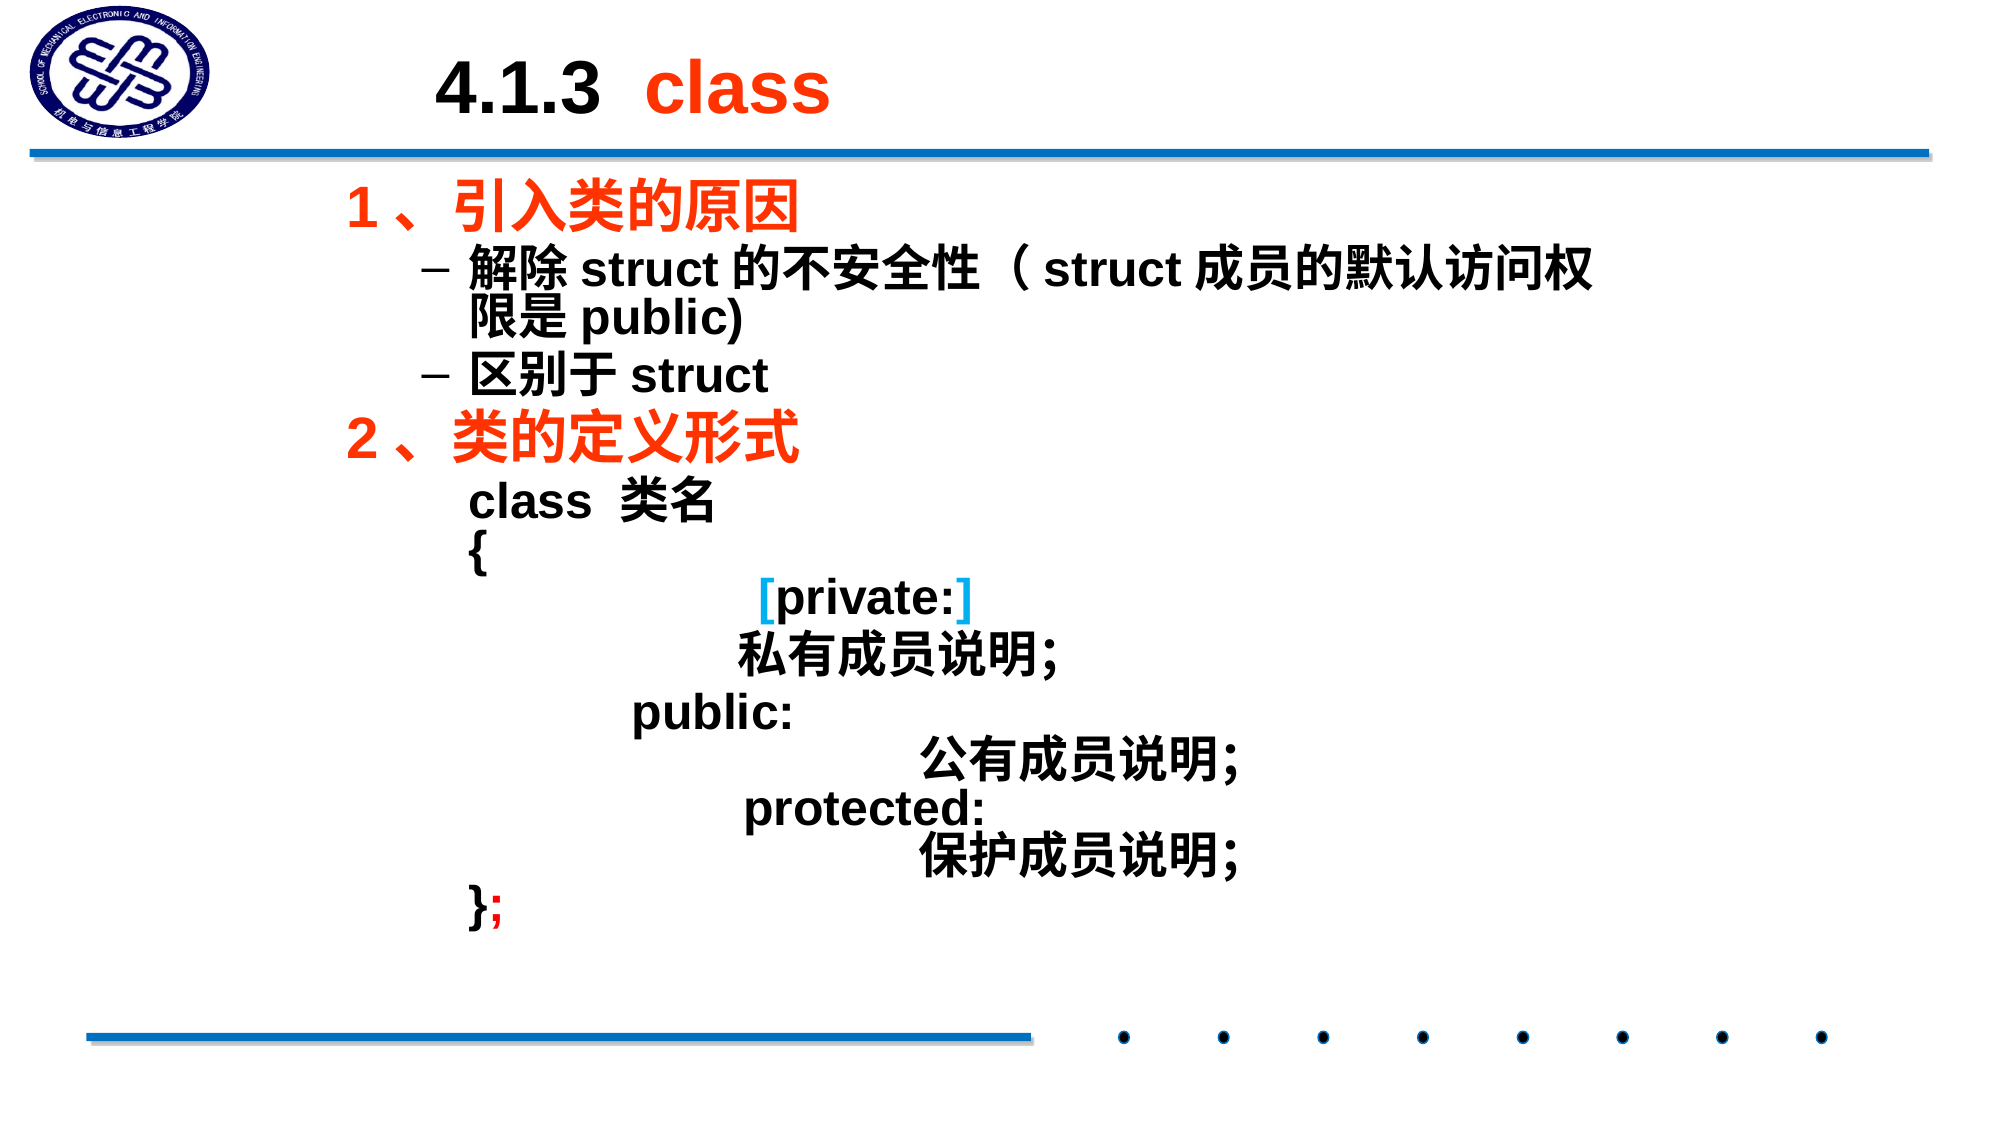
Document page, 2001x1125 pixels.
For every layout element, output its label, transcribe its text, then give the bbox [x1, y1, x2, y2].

text_box 4.1.3 class [421, 19, 1697, 149]
picture [29, 5, 210, 138]
text_box 1、引入类的原因 解除struct的不安全性（struct成员的默认访问权限是public) 区别于struct 2、类的定义形式 class 类名 { [private:] 私有成员说明； public: 公有成员说明； protected: 保护成员说明； }; [326, 172, 1642, 1102]
